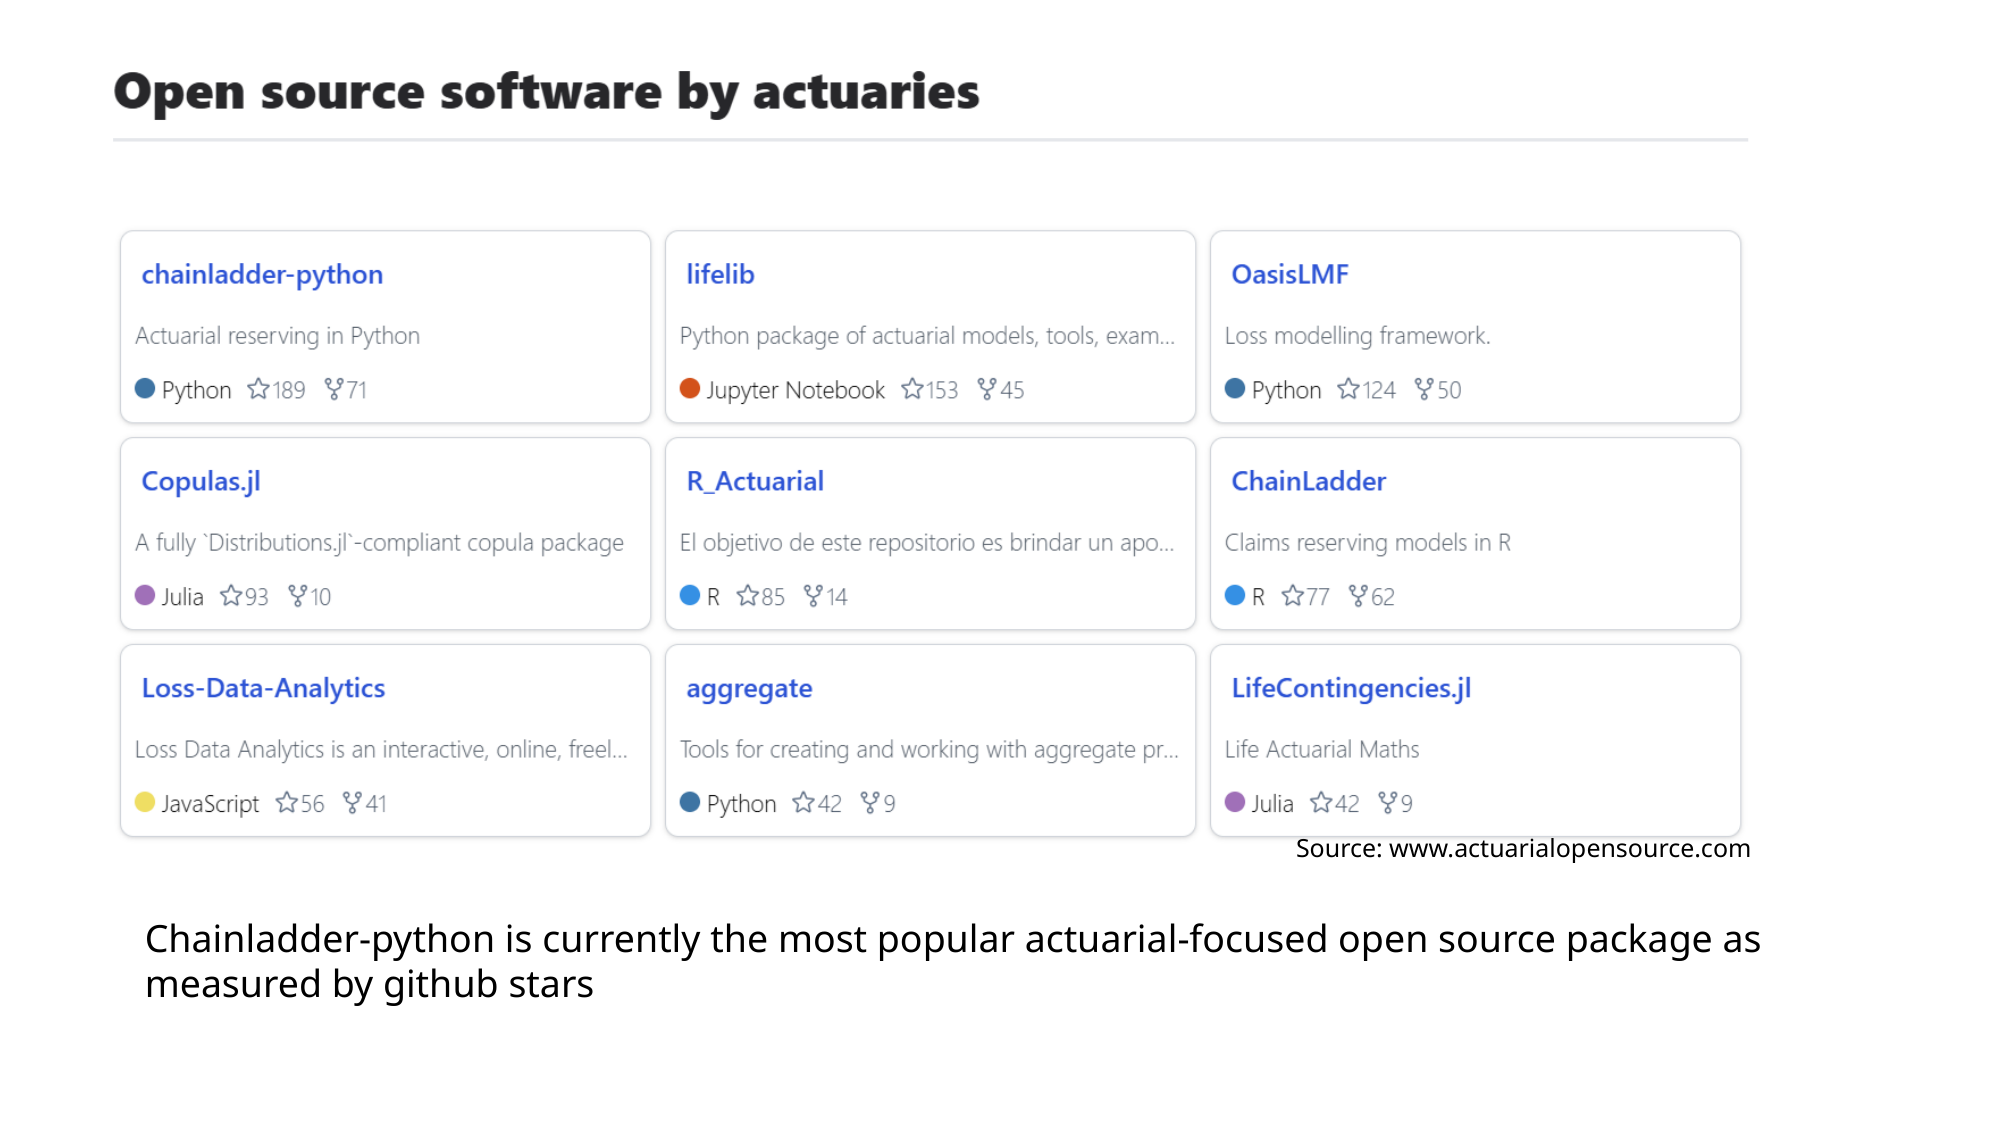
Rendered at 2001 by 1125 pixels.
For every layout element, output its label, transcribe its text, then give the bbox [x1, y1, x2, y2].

text_box Source: www.actuarialopensource.com [1281, 825, 1961, 870]
picture [95, 45, 1763, 861]
text_box Chainladder-python is currently the most popular actuarial-focused open source package as measured by github stars [129, 908, 1842, 1013]
